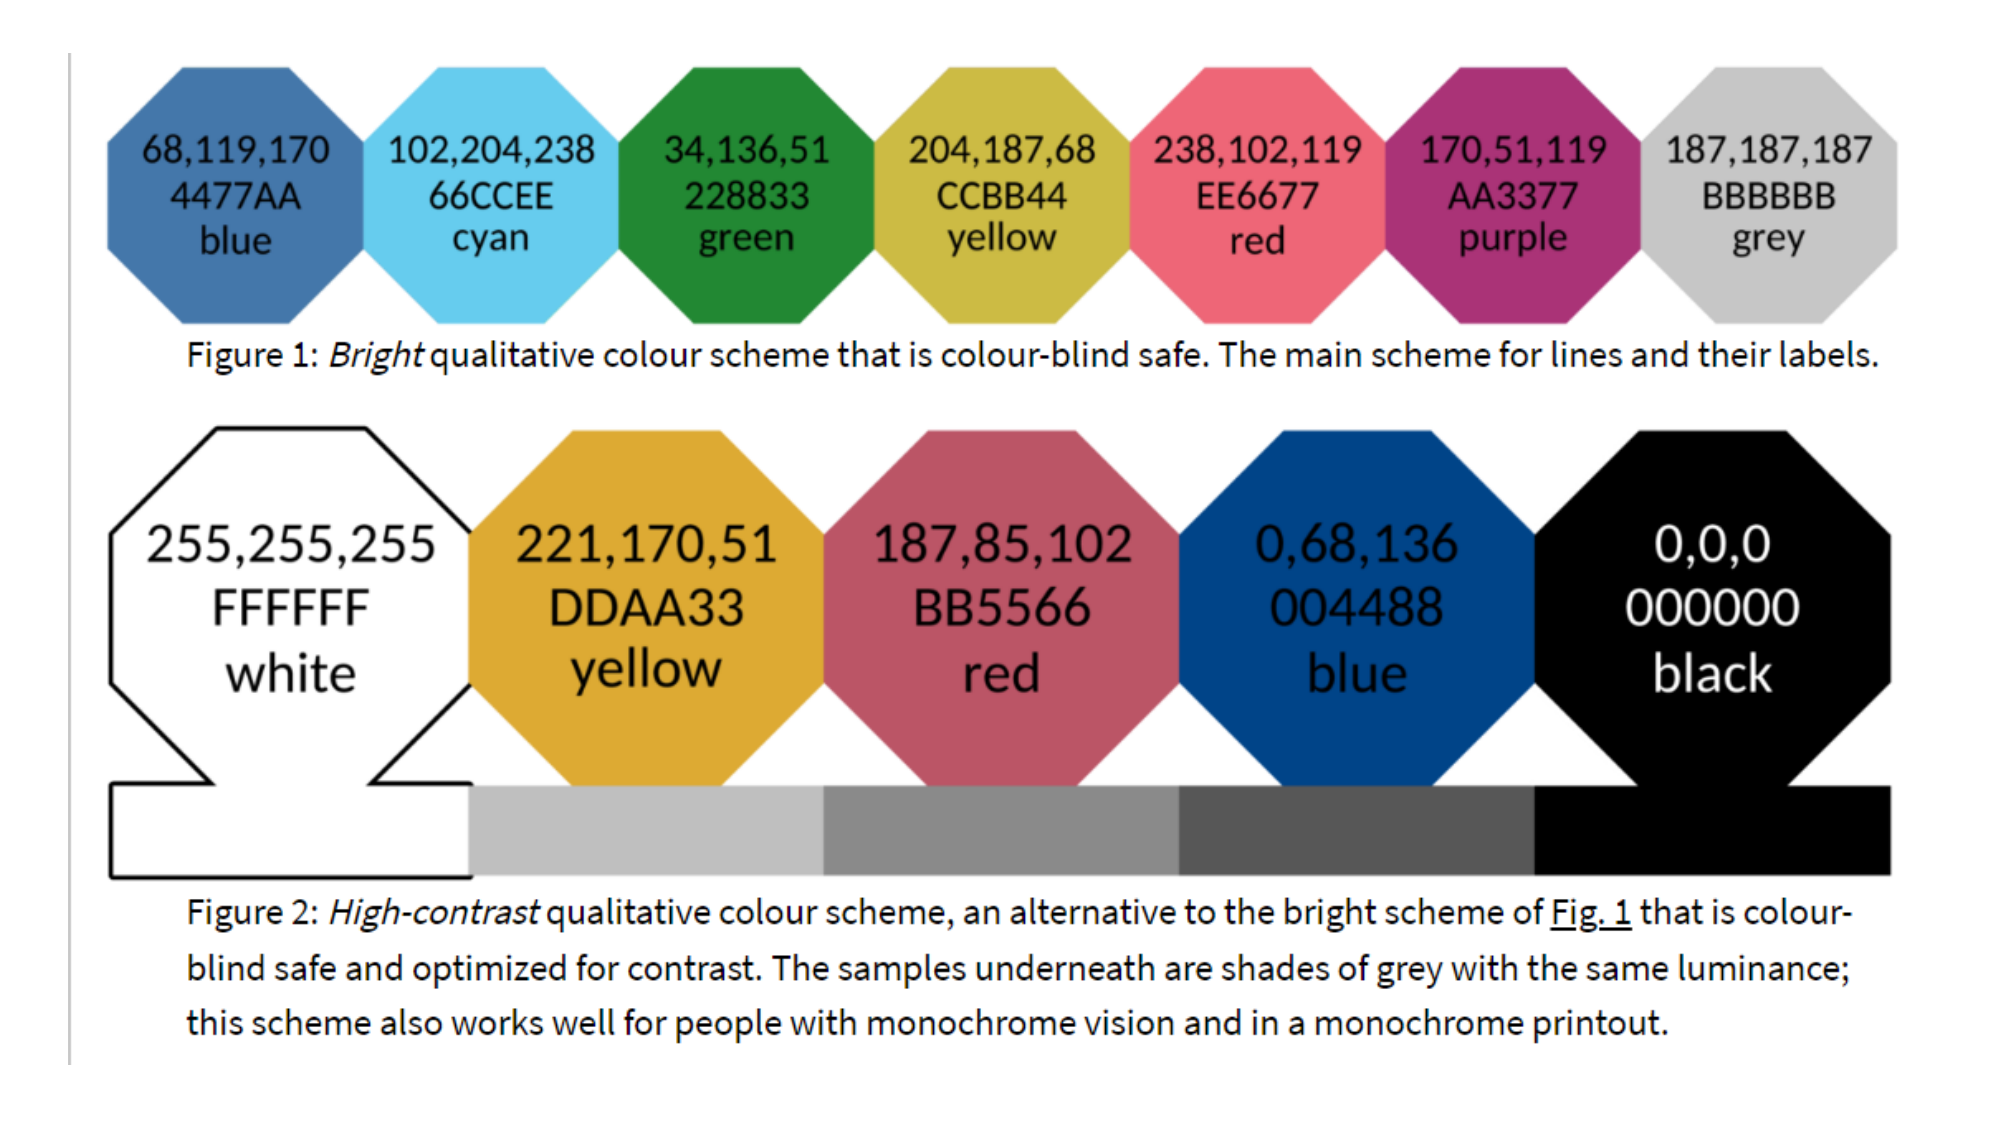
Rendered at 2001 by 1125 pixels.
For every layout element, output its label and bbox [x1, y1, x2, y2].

picture [68, 53, 1932, 1066]
